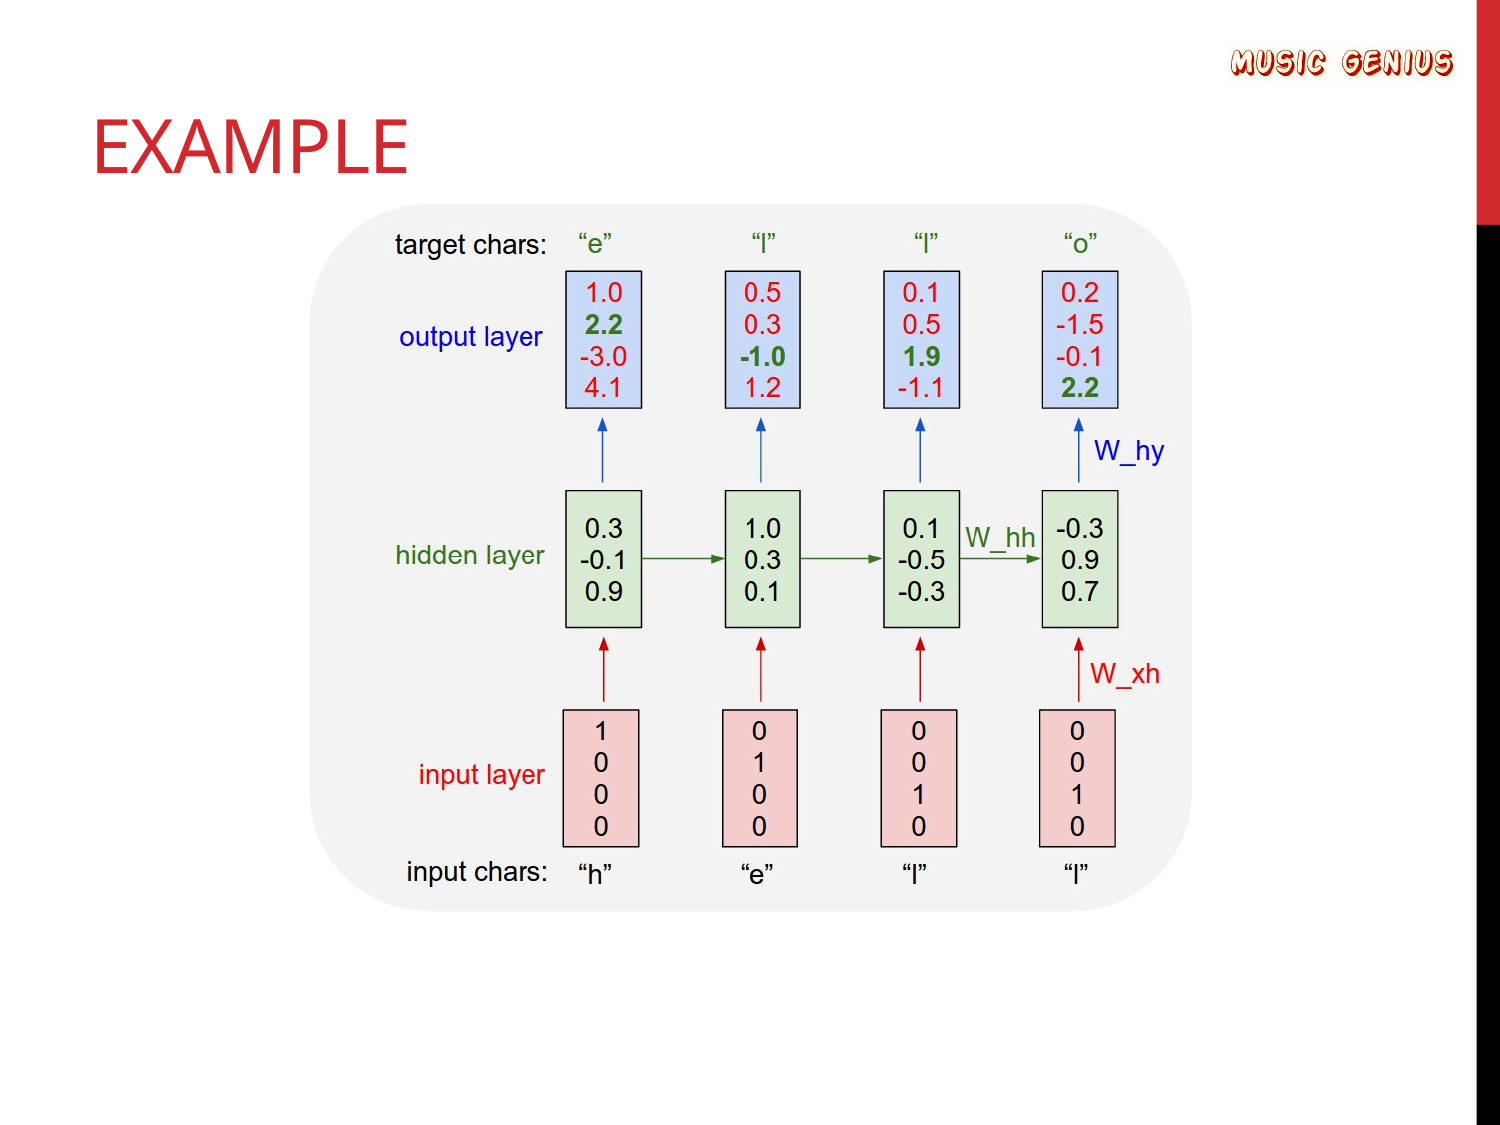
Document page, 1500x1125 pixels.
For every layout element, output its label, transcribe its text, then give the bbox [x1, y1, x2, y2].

picture [1222, 42, 1460, 85]
title Example [75, 25, 1025, 197]
picture [301, 195, 1199, 918]
